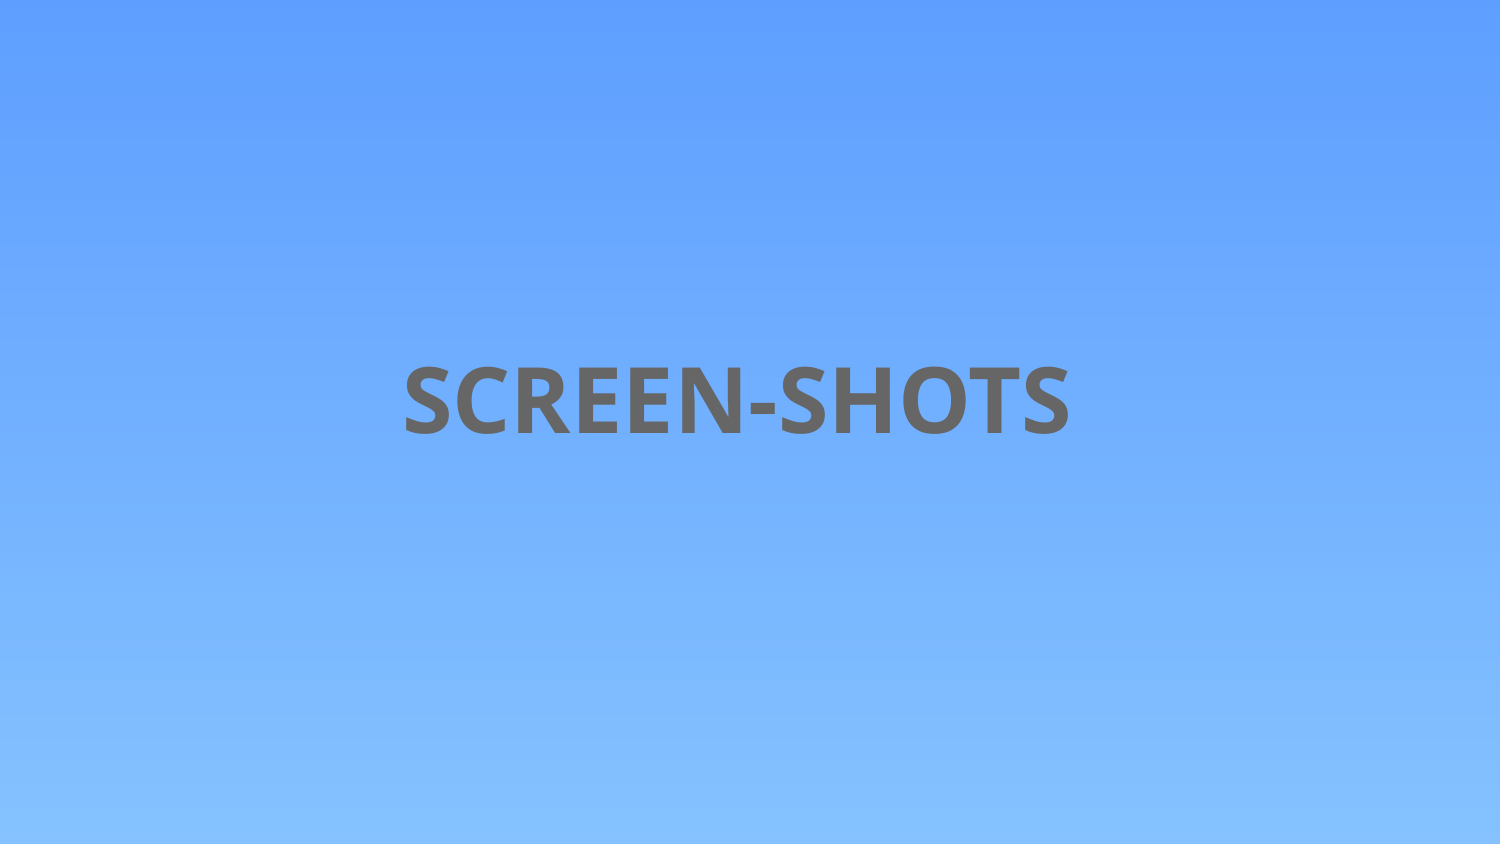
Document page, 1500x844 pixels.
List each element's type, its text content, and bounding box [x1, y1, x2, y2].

title SCREEN-SHOTS [62, 366, 1413, 428]
